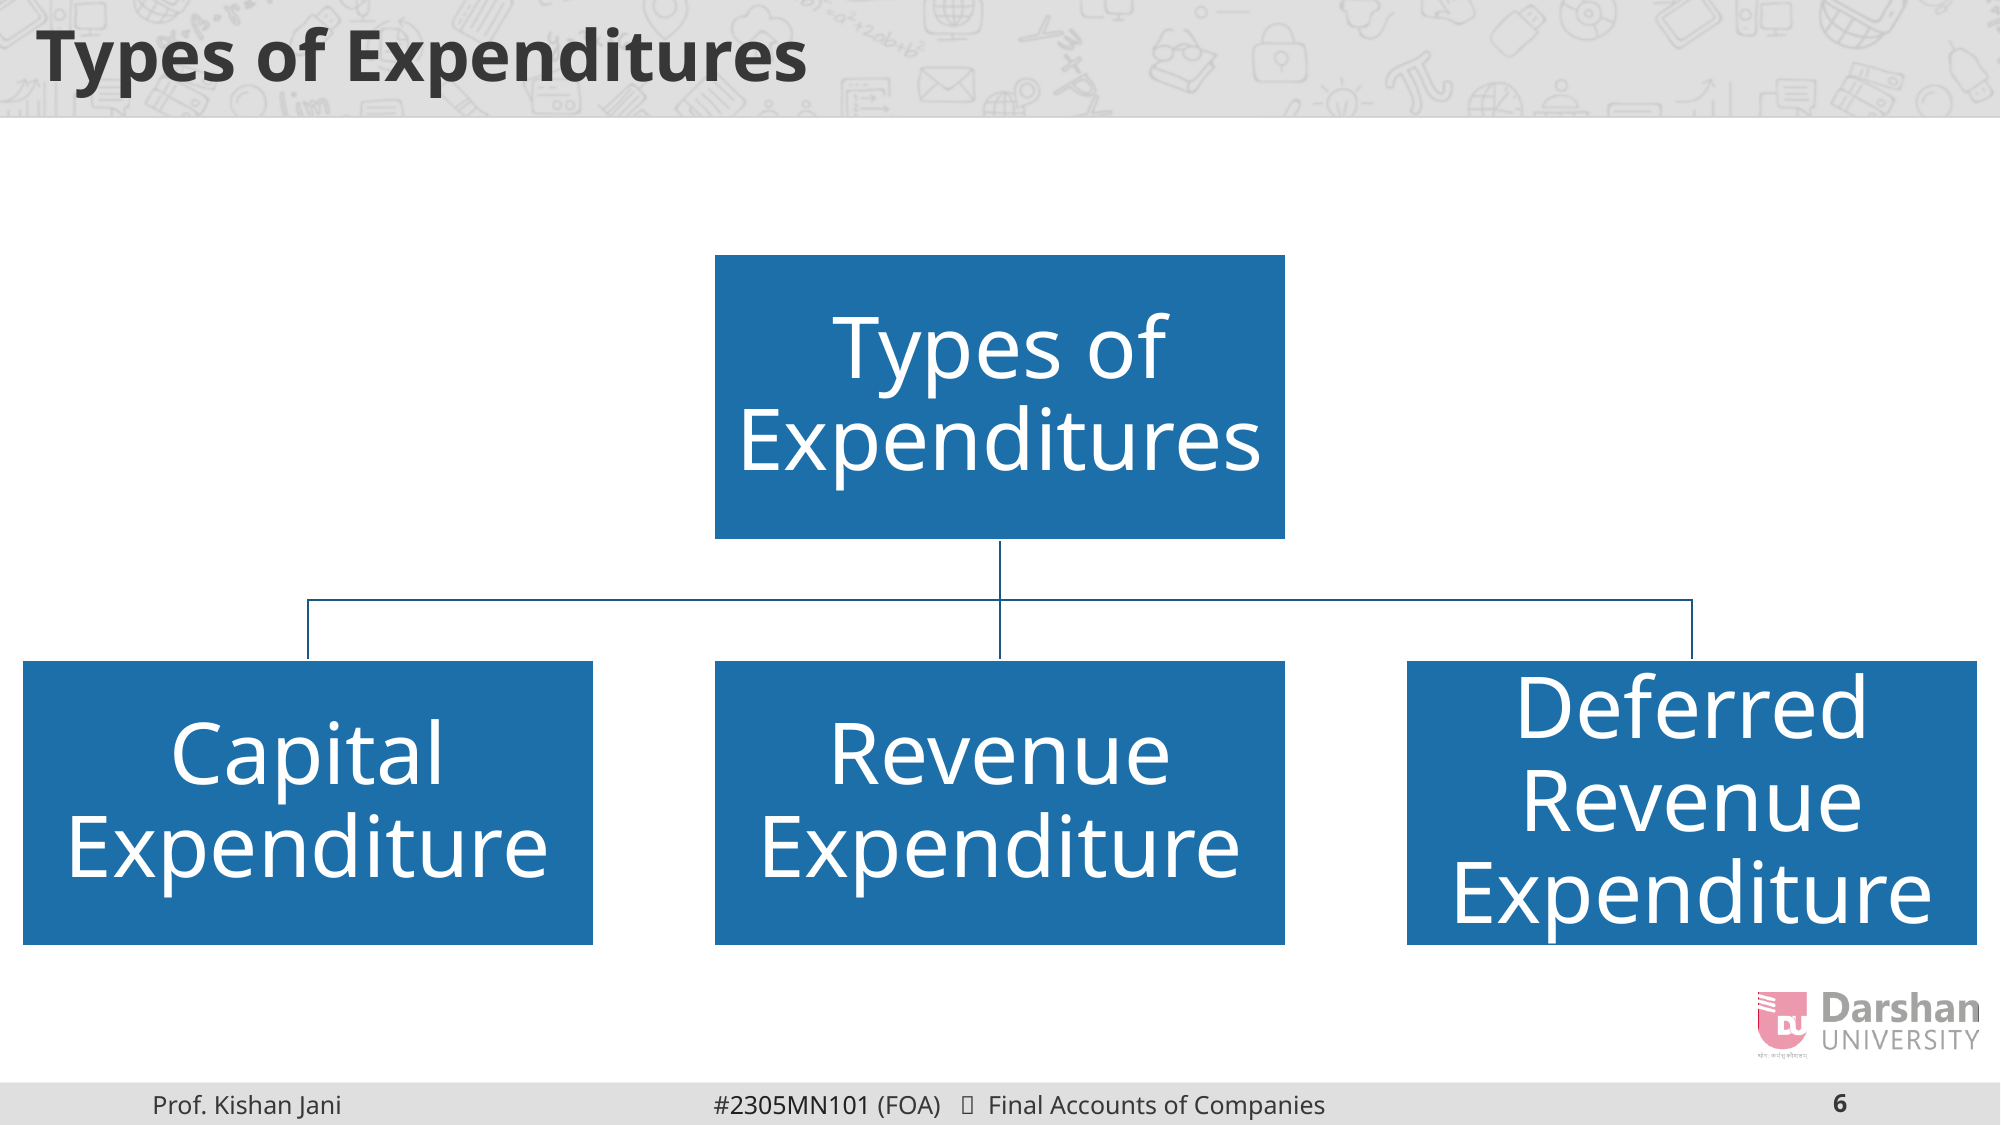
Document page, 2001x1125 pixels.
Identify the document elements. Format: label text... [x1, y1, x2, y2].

title Types of Expenditures [0, 0, 2000, 117]
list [21, 141, 1979, 1059]
